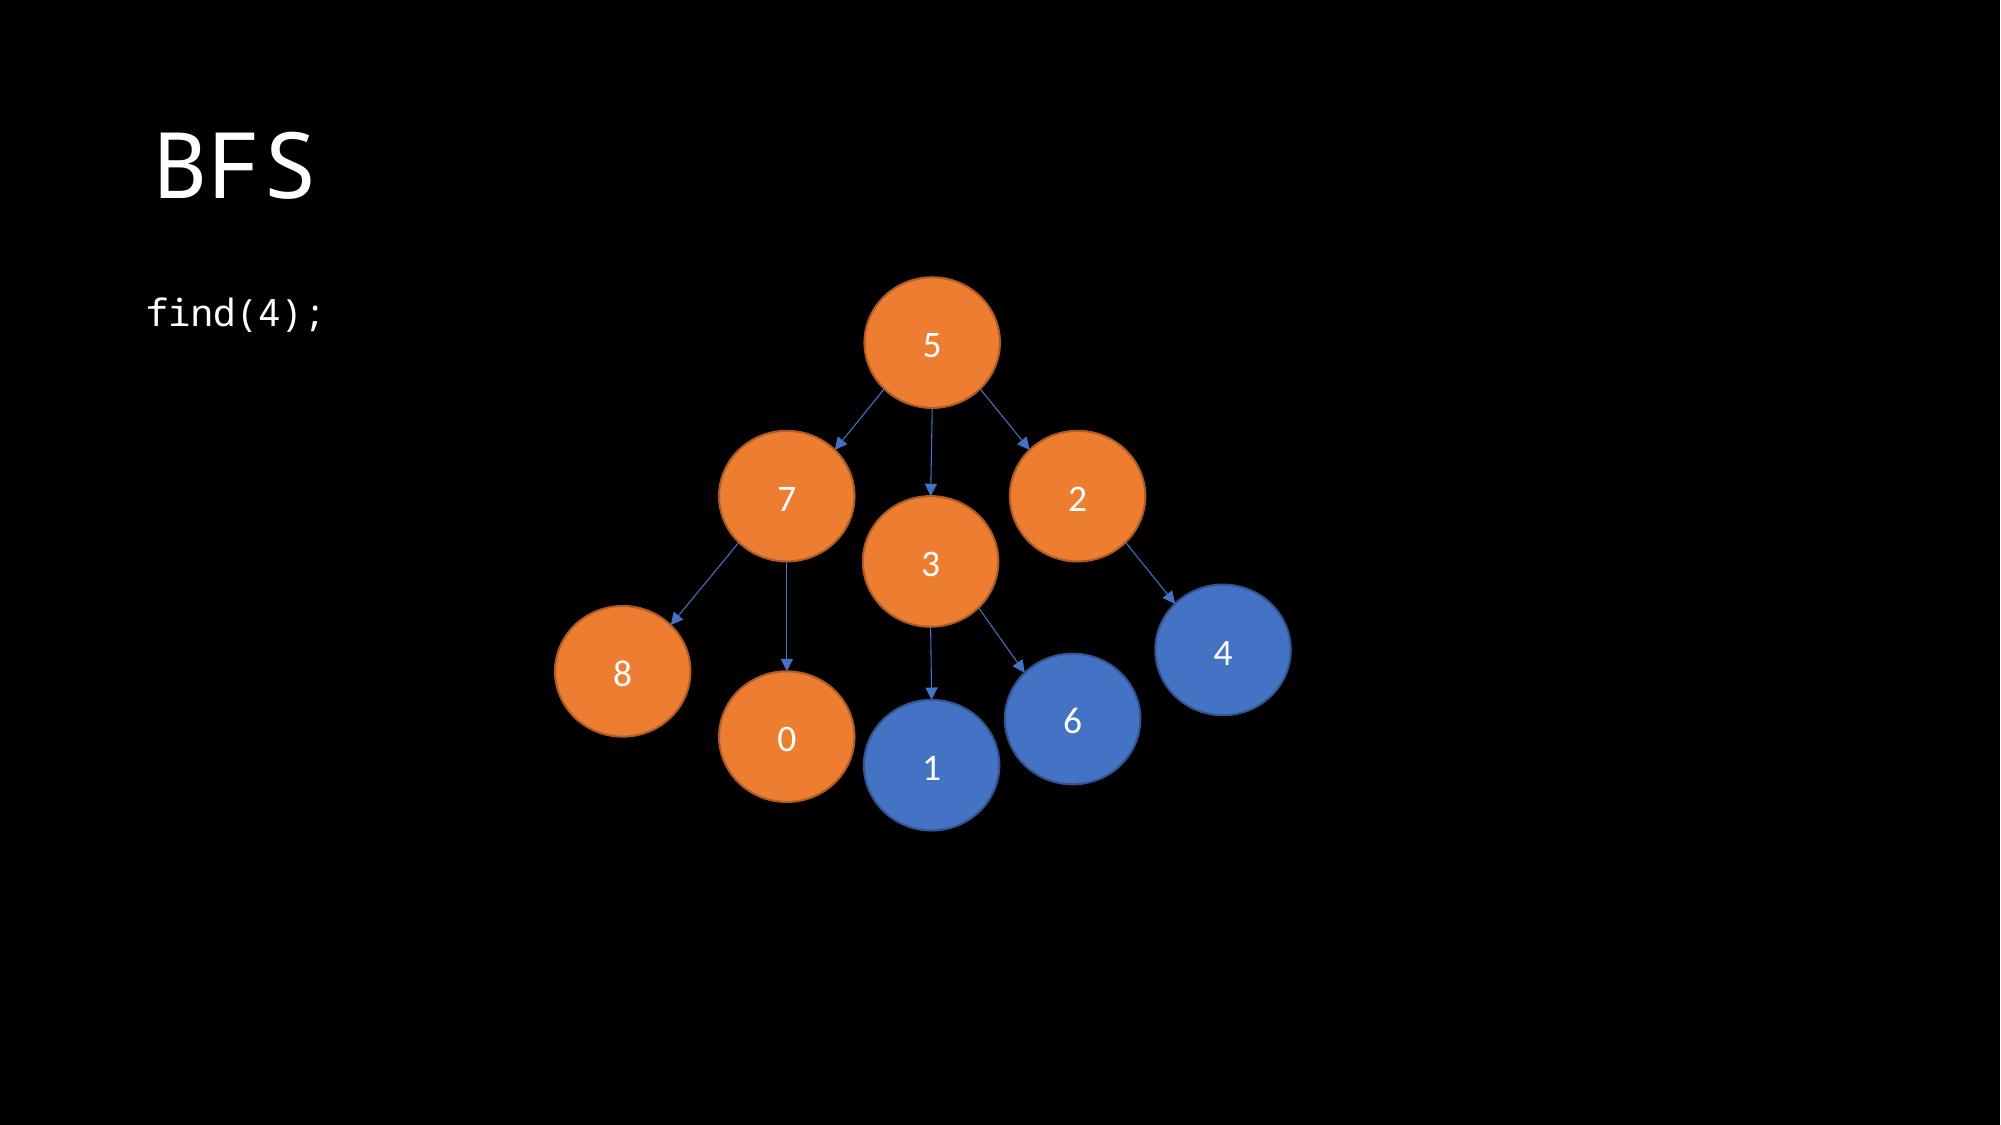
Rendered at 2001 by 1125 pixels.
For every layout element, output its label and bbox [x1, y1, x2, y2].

text_box [130, 282, 341, 342]
title [137, 59, 1863, 278]
text_box [553, 276, 1292, 832]
